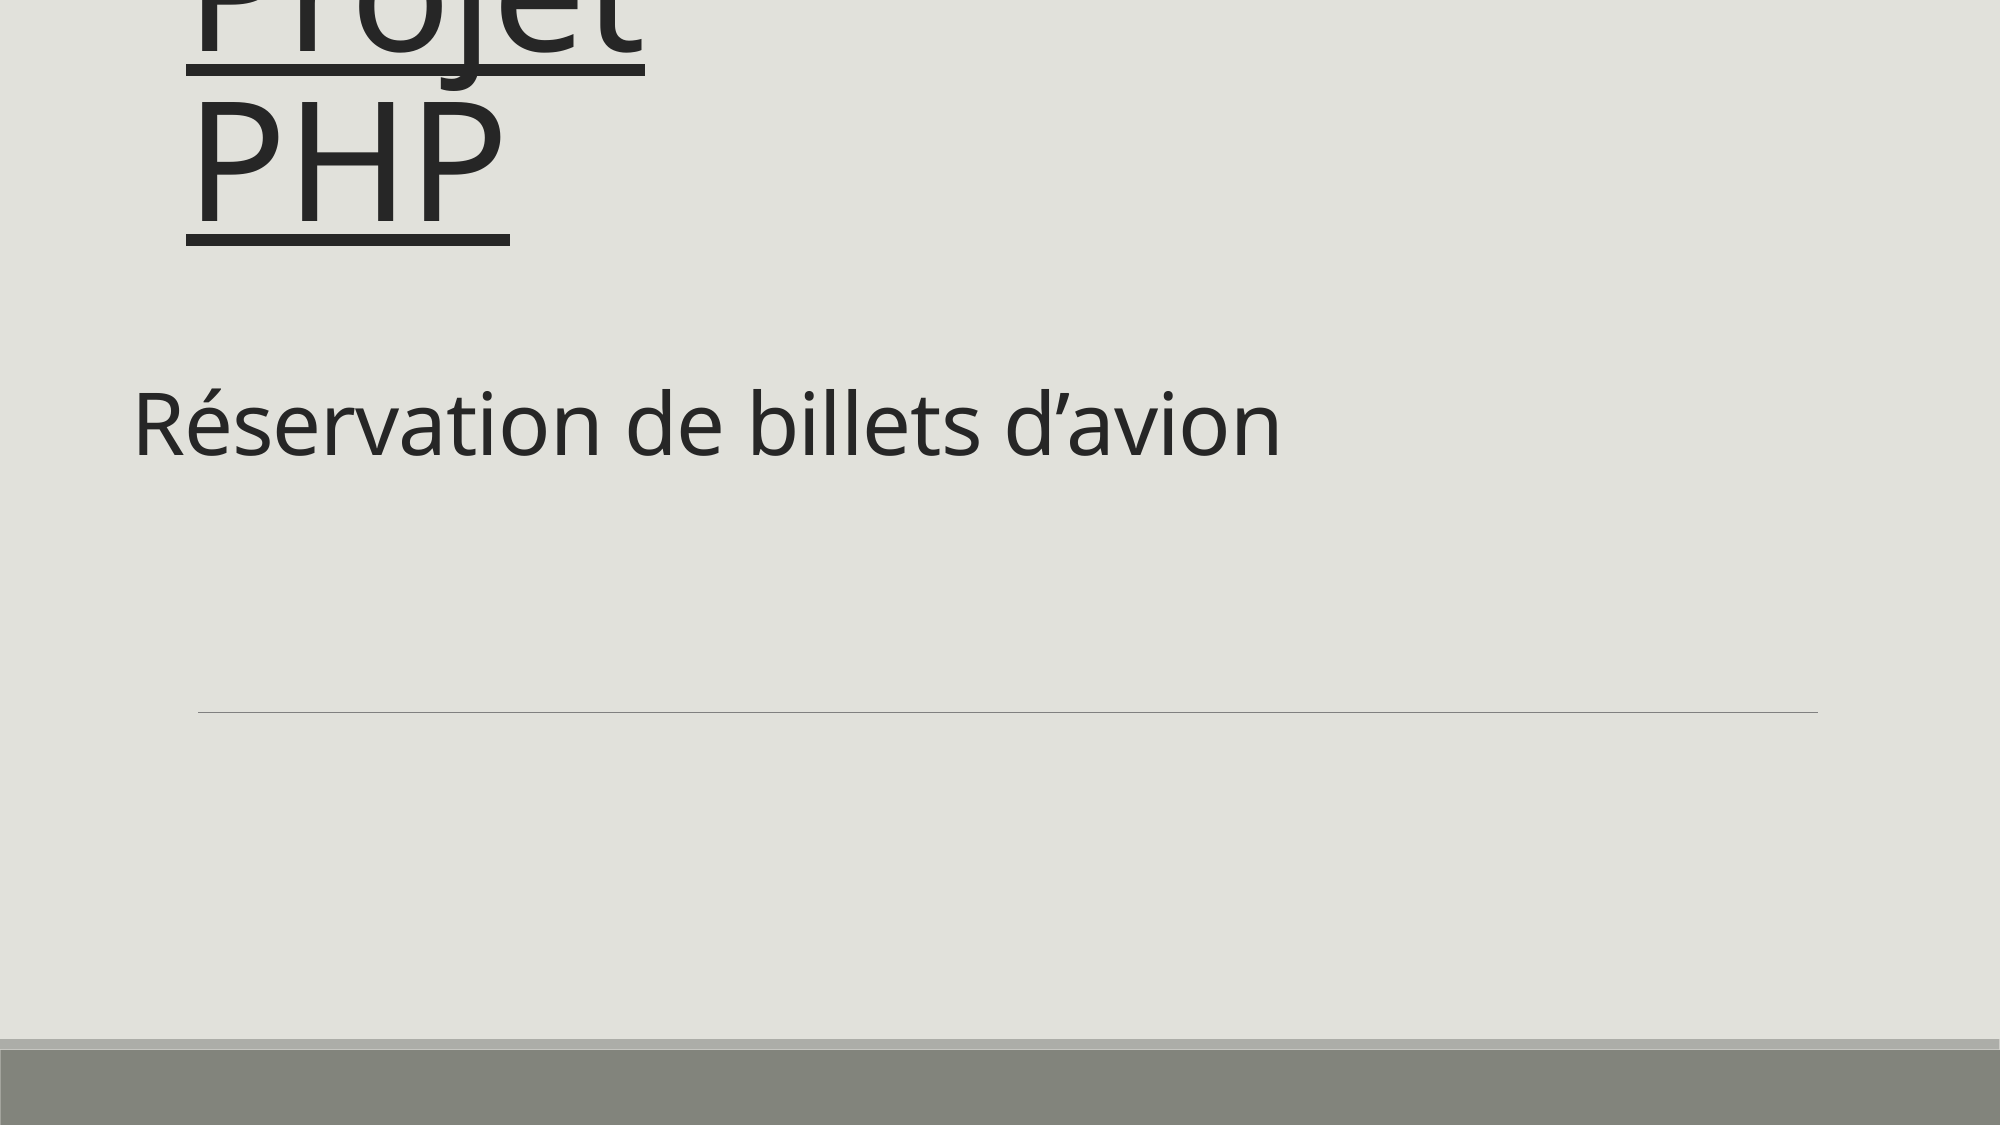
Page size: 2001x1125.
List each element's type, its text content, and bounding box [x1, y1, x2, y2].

title Projet PHP [171, 46, 957, 263]
text_box Réservation de billets d’avion [116, 376, 1306, 500]
